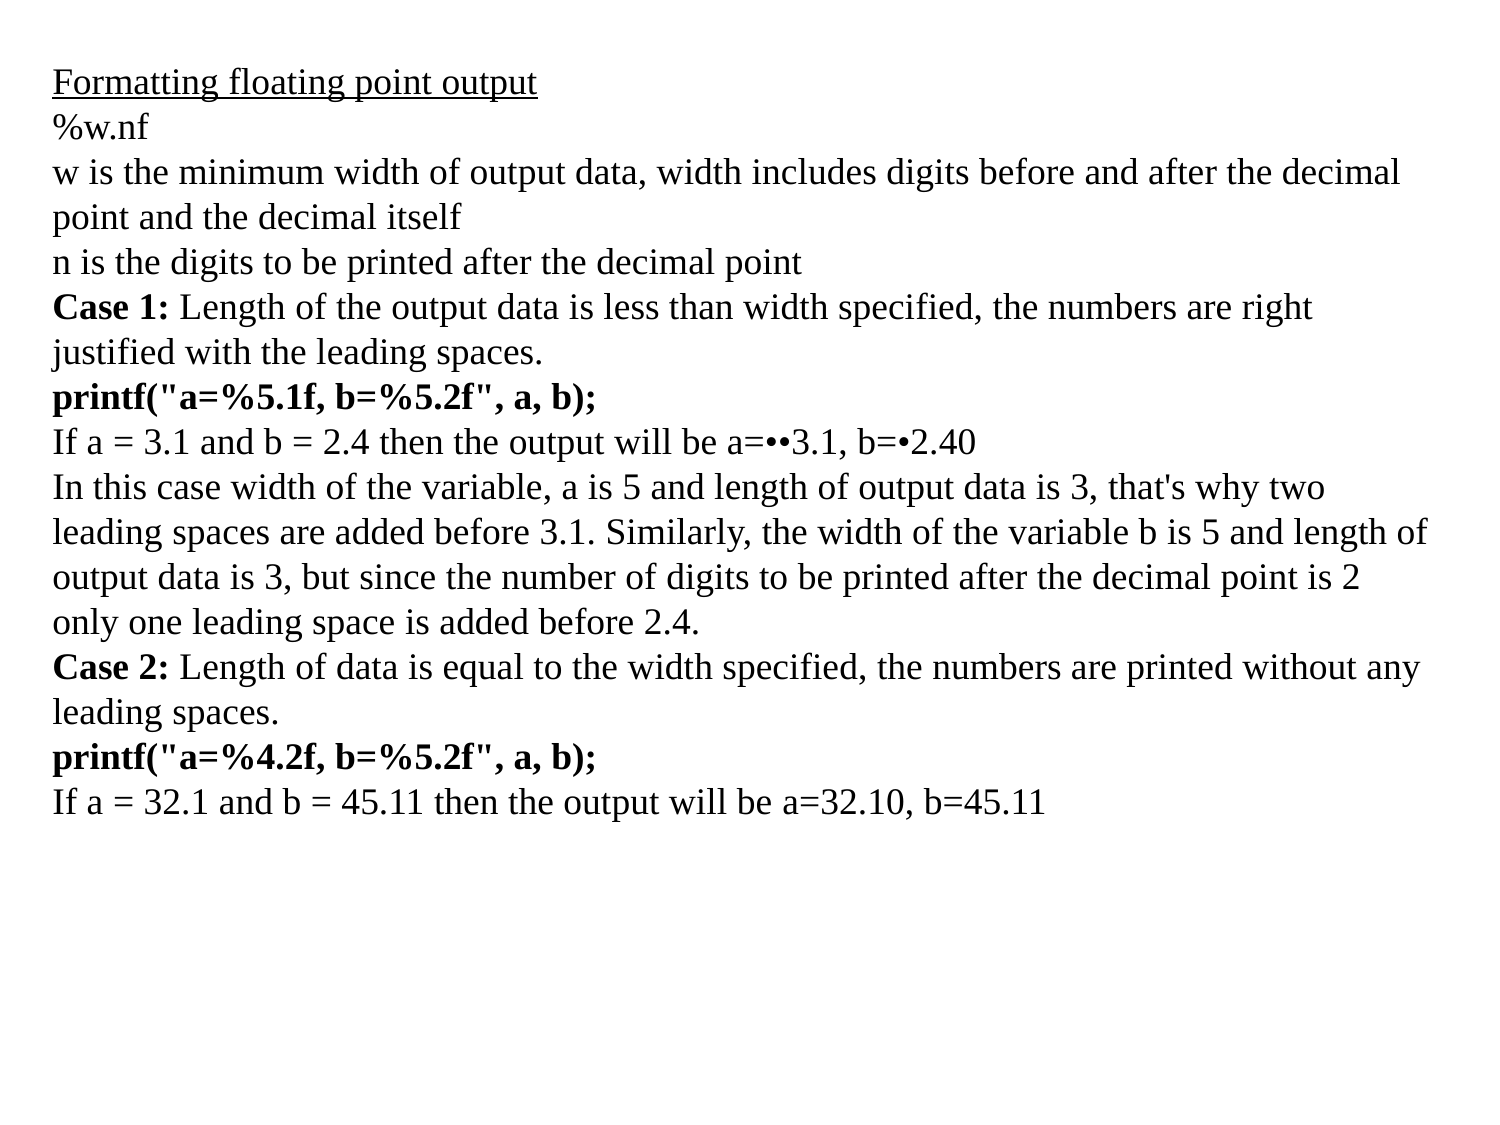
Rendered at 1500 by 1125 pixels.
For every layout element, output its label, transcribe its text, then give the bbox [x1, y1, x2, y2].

text_box Formatting floating point output %w.nf w is the minimum width of output data, width includes digits before and after the decimal point and the decimal itself n is the digits to be printed after the decimal point Case 1: Length of the output data is less than width specified, the numbers are right justified with the leading spaces. printf("a=%5.1f, b=%5.2f", a, b); If a = 3.1 and b = 2.4 then the output will be a=••3.1, b=•2.40 In this case width of the variable, a is 5 and length of output data is 3, that's why two leading spaces are added before 3.1. Similarly, the width of the variable b is 5 and length of output data is 3, but since the number of digits to be printed after the decimal point is 2 only one leading space is added before 2.4. Case 2: Length of data is equal to the width specified, the numbers are printed without any leading spaces. printf("a=%4.2f, b=%5.2f", a, b); If a = 32.1 and b = 45.11 then the output will be a=32.10, b=45.11 [37, 49, 1450, 830]
